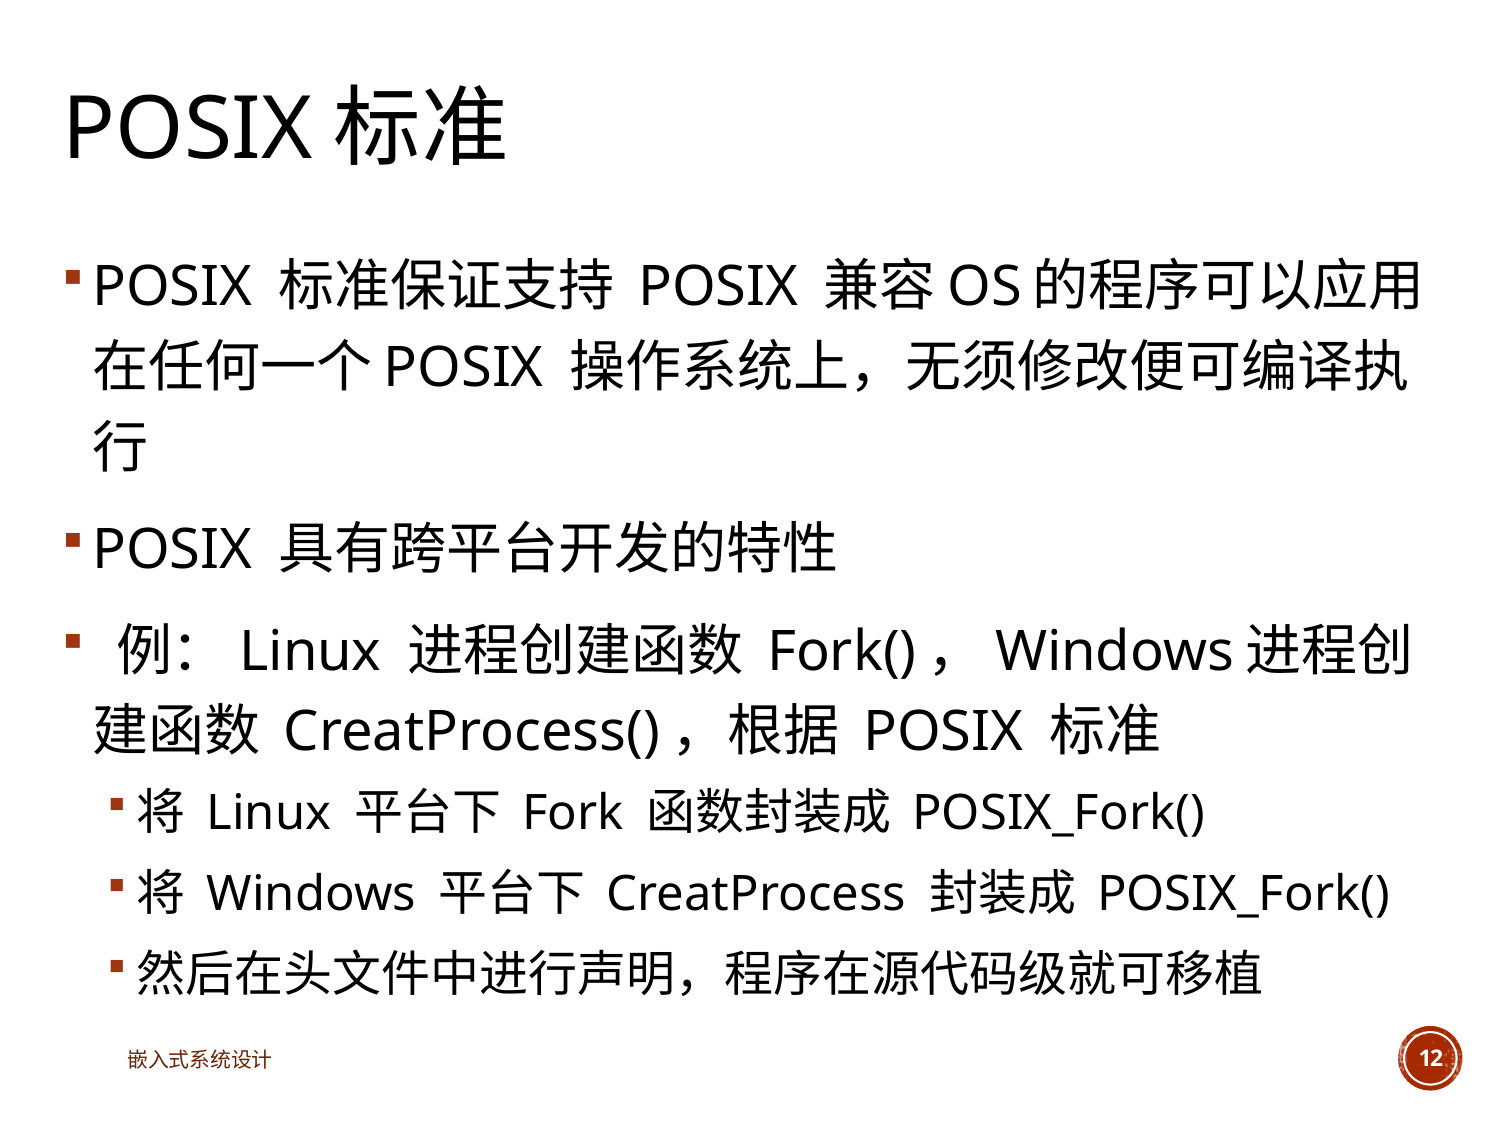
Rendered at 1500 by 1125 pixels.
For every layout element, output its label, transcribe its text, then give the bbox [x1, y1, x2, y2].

title POSIX标准 [47, 46, 1471, 215]
list POSIX 标准保证支持 POSIX 兼容OS的程序可以应用在任何一个POSIX 操作系统上，无须修改便可编译执行 POSIX 具有跨平台开发的特性 例：Linux 进程创建函数 Fork()，Windows进程创建函数 CreatProcess()，根据 POSIX 标准 将 Linux 平台下 Fork 函数封装成 POSIX_Fork() 将 Windows 平台下 CreatProcess 封装成 POSIX_Fork() 然后在头文件中进行声明，程序在源代码级就可移植 [47, 228, 1471, 1013]
slide_number 12 [1391, 1028, 1471, 1089]
footer 嵌入式系统设计 [112, 1028, 891, 1089]
